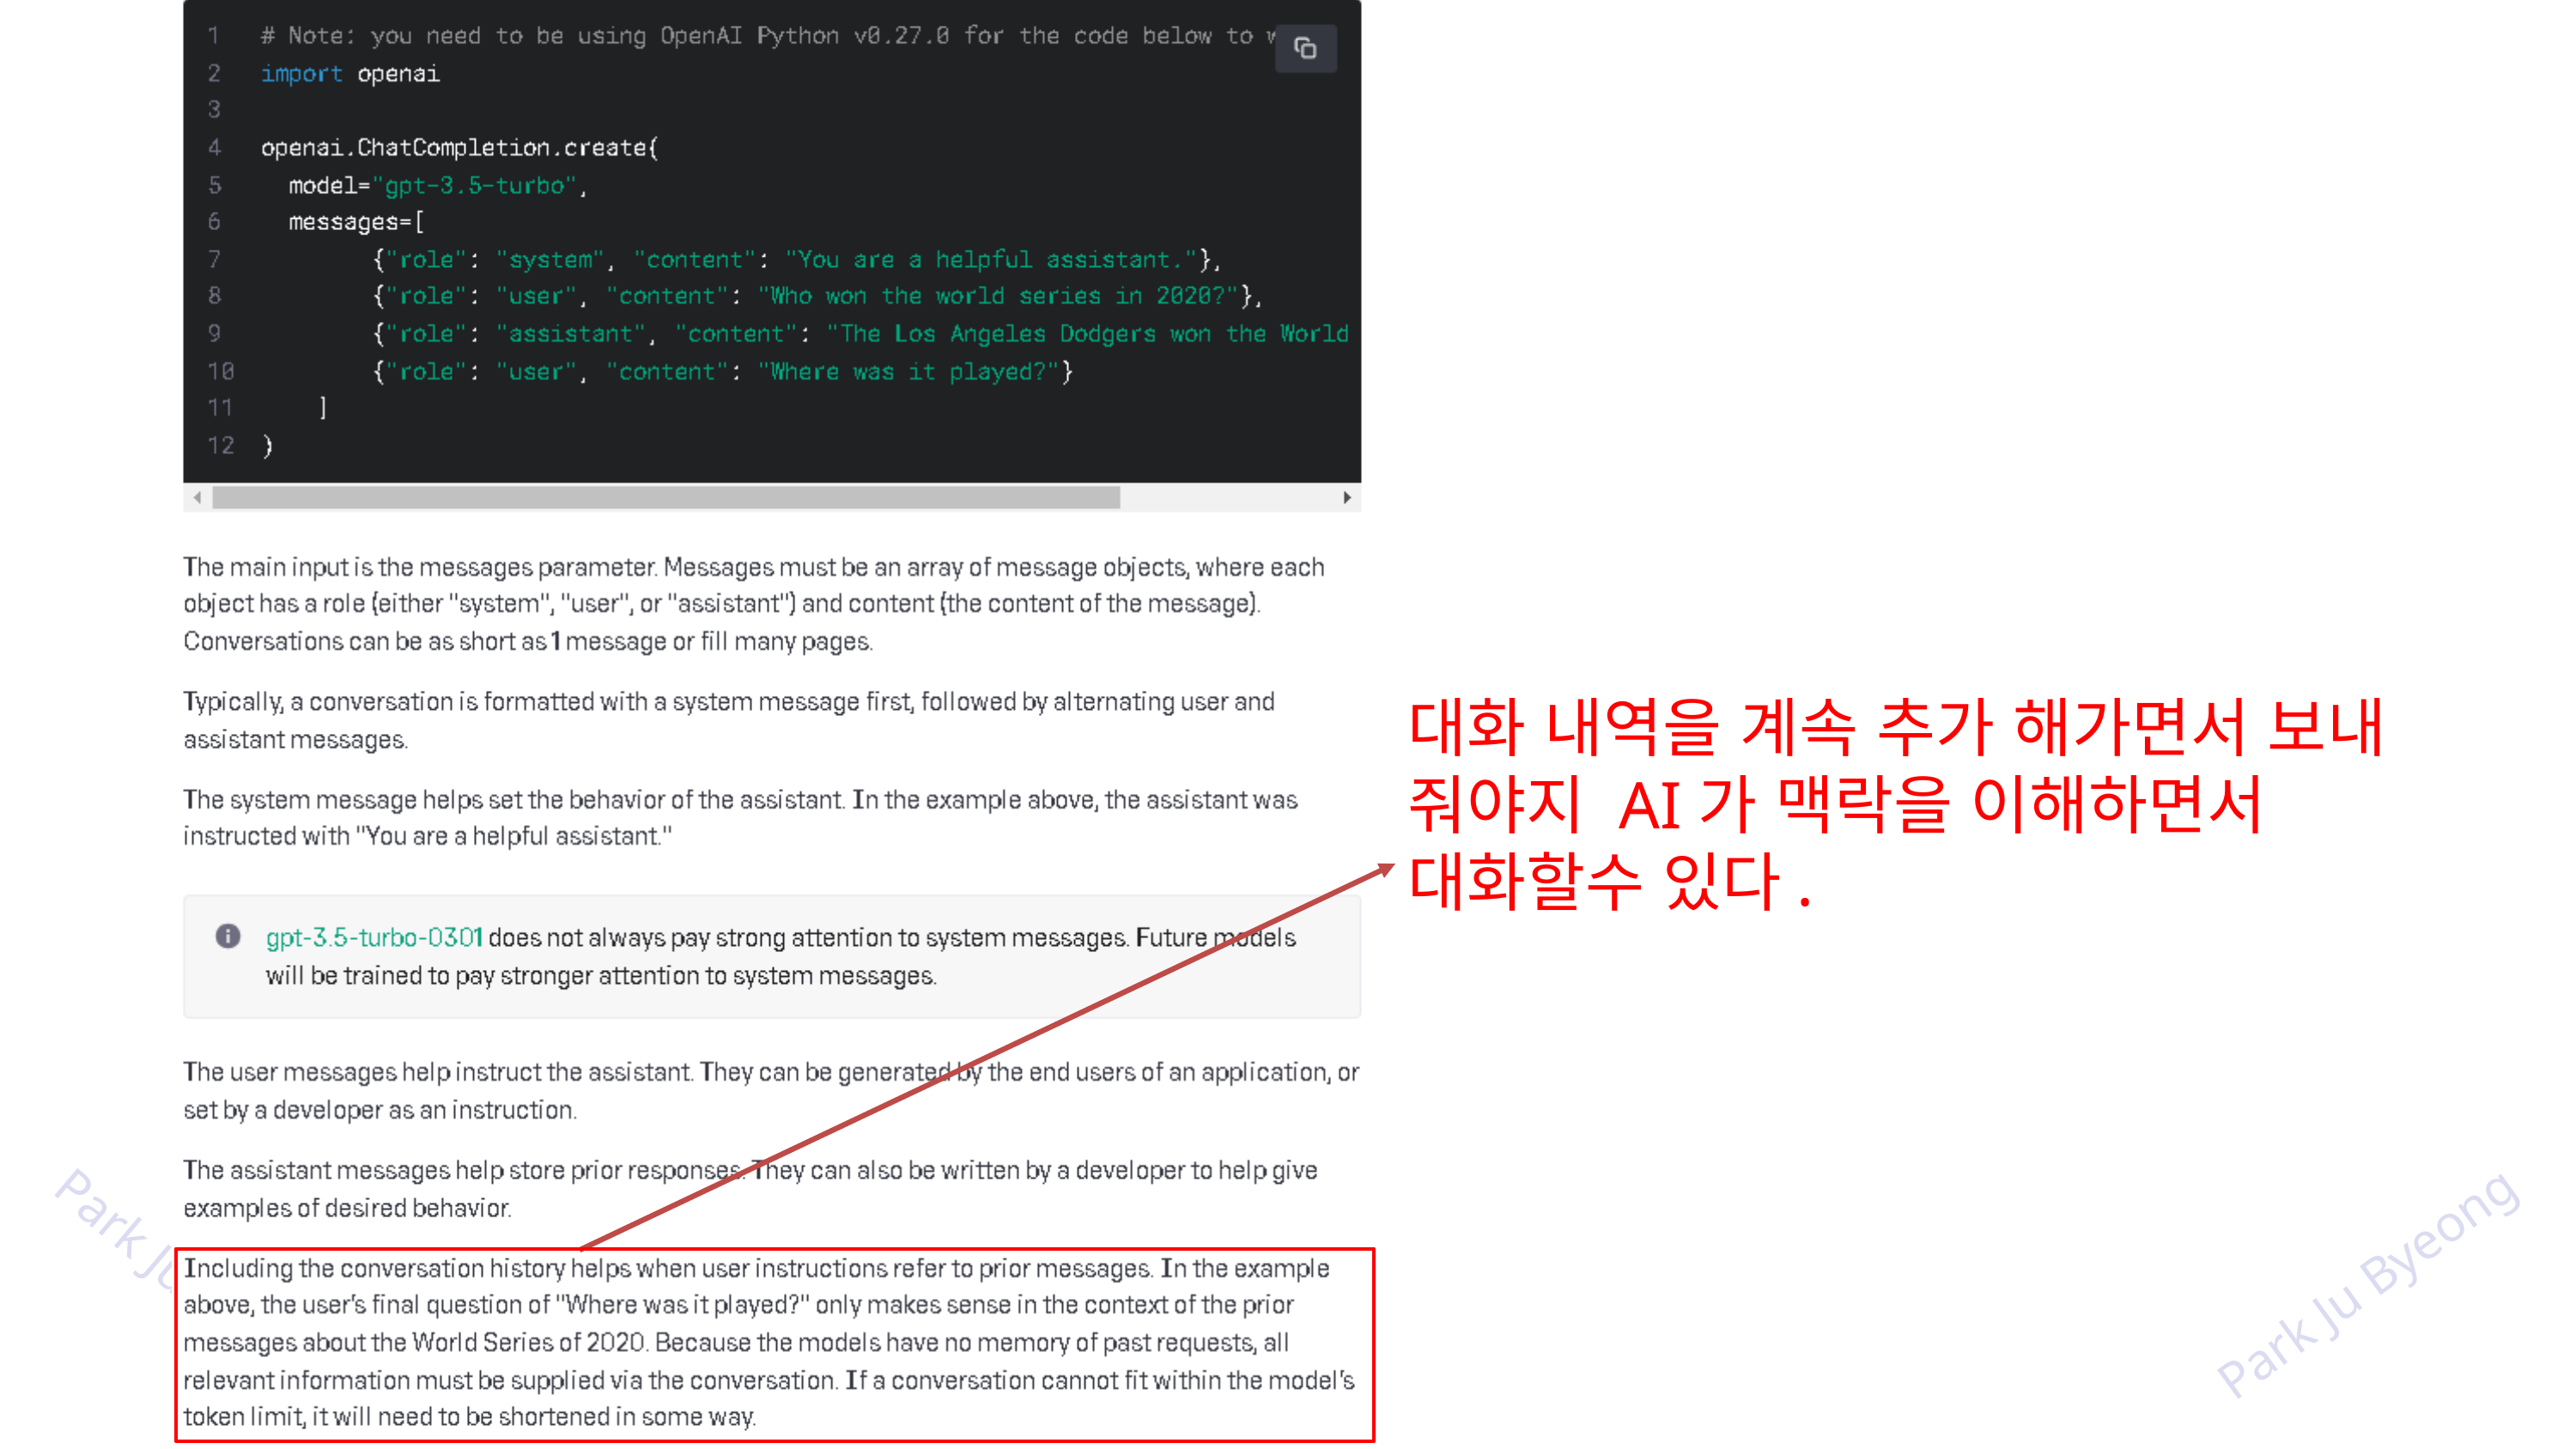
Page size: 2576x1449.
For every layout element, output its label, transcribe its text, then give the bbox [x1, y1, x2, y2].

picture [171, 0, 1375, 1441]
text_box 대화 내역을 계속 추가 해가면서 보내 줘야지 AI가 맥락을 이해하면서 대화할수 있다. [1395, 681, 2533, 926]
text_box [579, 863, 1396, 1251]
